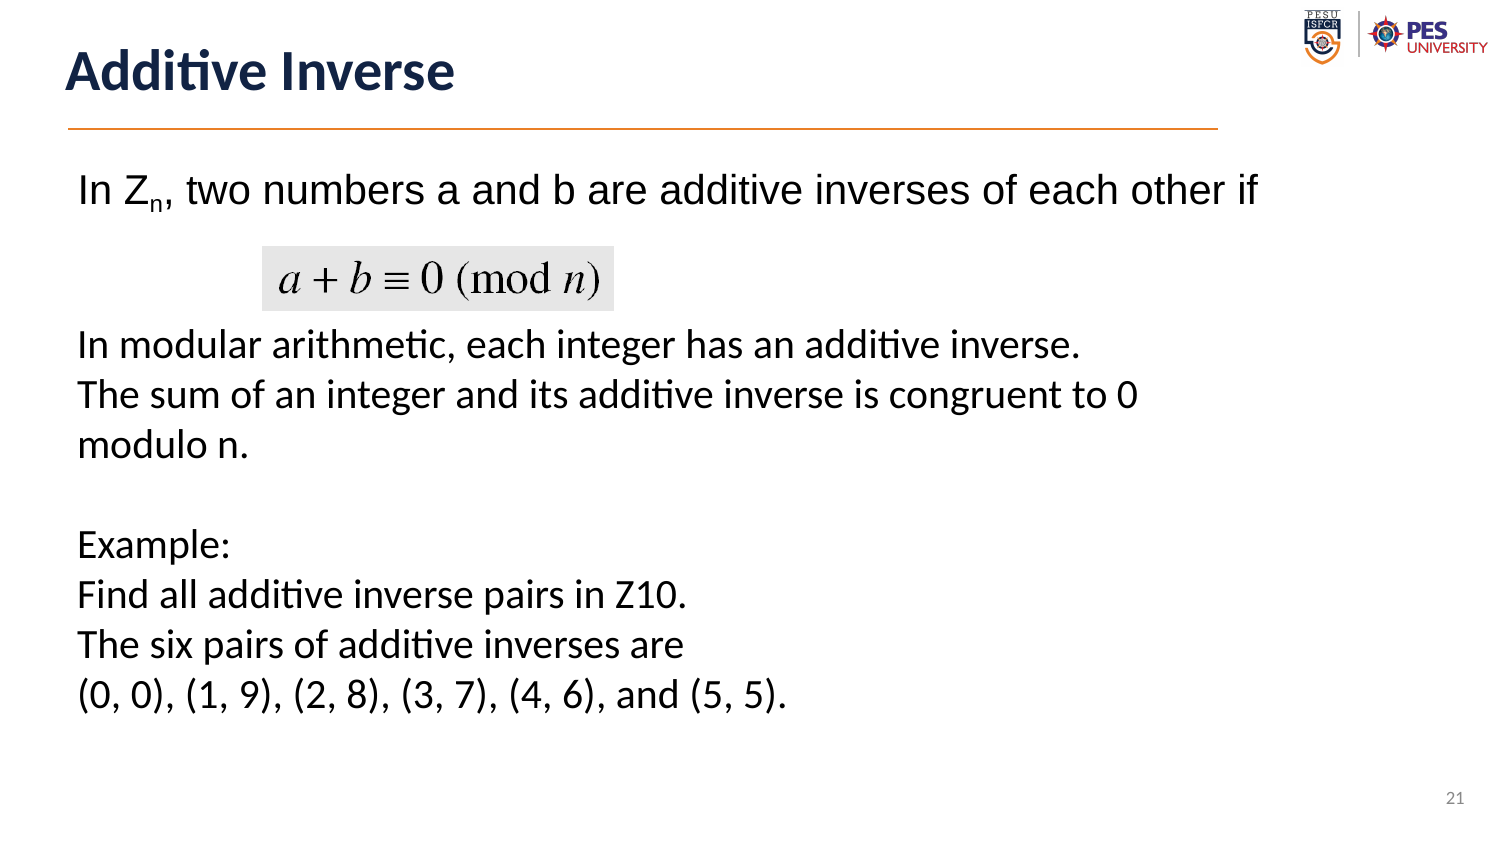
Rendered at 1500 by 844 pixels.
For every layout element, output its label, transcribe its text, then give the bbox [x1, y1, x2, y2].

text_box In modular arithmetic, each integer has an additive inverse. The sum of an integer and its additive inverse is congruent to 0 modulo n. Example: Find all additive inverse pairs in Z10. The six pairs of additive inverses are (0, 0), (1, 9), (2, 8), (3, 7), (4, 6), and (5, 5). [62, 309, 1275, 825]
title Additive Inverse [50, 23, 1344, 120]
picture [1367, 15, 1488, 53]
list In Zn, two numbers a and b are additive inverses of each other if [50, 157, 1452, 749]
picture [1301, 7, 1344, 23]
slide_number 21 [1389, 764, 1480, 830]
picture [262, 246, 615, 311]
